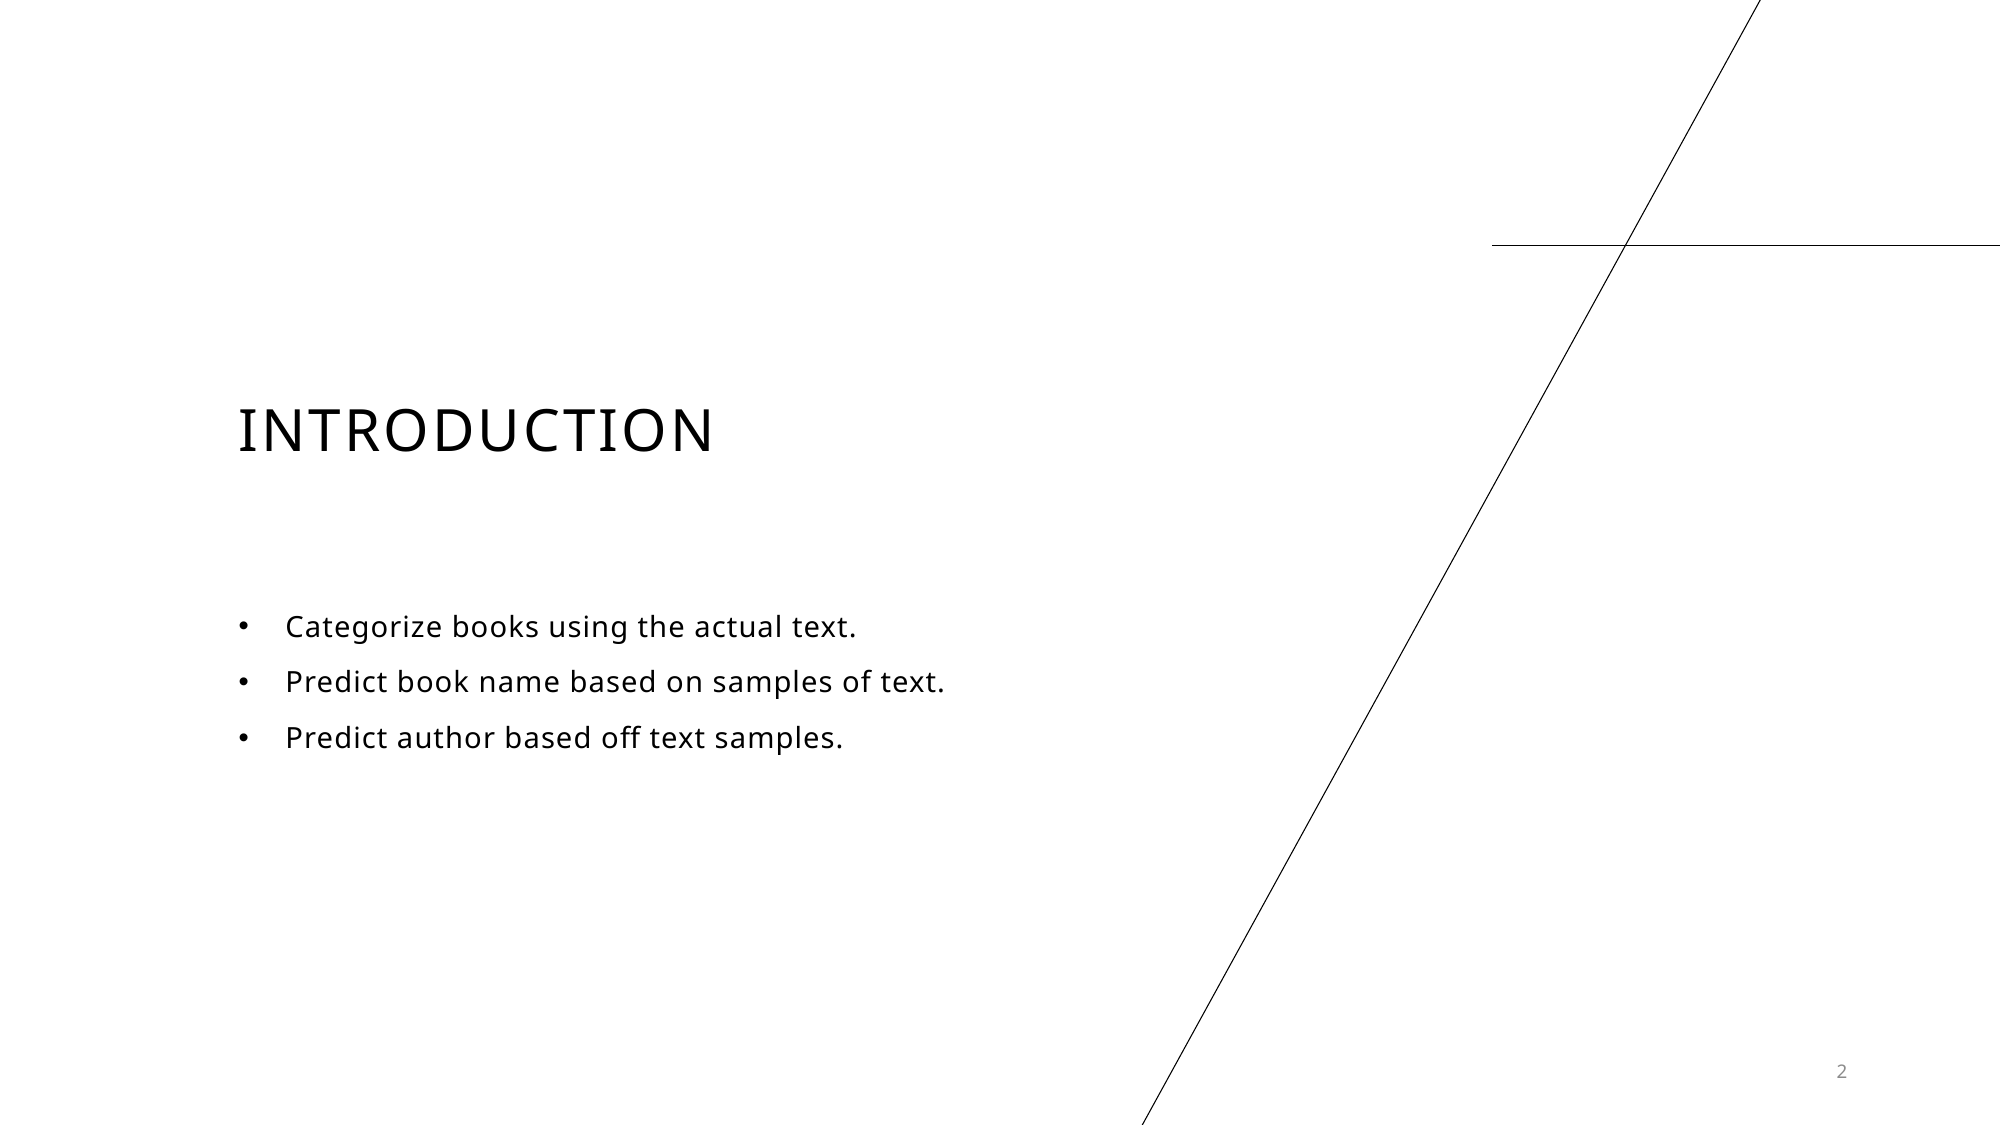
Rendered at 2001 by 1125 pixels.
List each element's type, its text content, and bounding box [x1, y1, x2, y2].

slide_number 2 [1412, 1042, 1863, 1103]
title INTRODUCTION [223, 274, 1062, 472]
list Categorize books using the actual text. Predict book name based on samples of text. Predict author based off text samples. [223, 600, 1062, 851]
